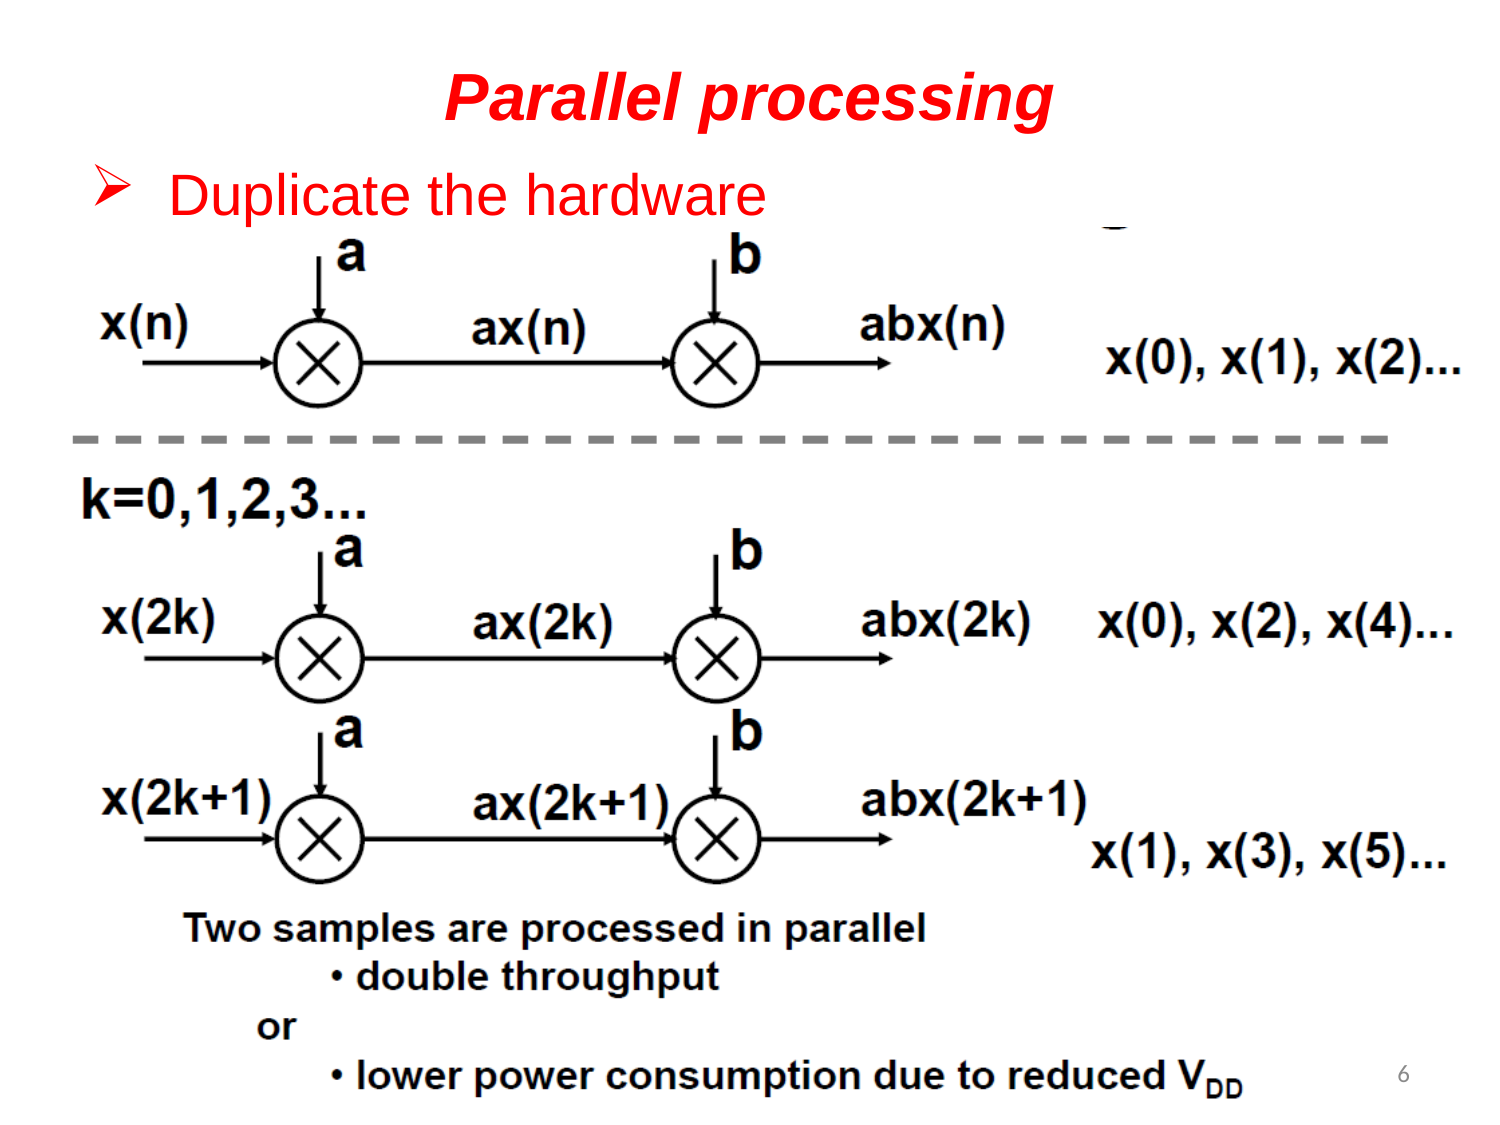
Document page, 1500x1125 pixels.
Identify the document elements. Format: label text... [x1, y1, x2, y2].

picture [65, 227, 1476, 1101]
text_box Duplicate the hardware [74, 149, 1488, 235]
title Parallel processing [74, 0, 1426, 149]
